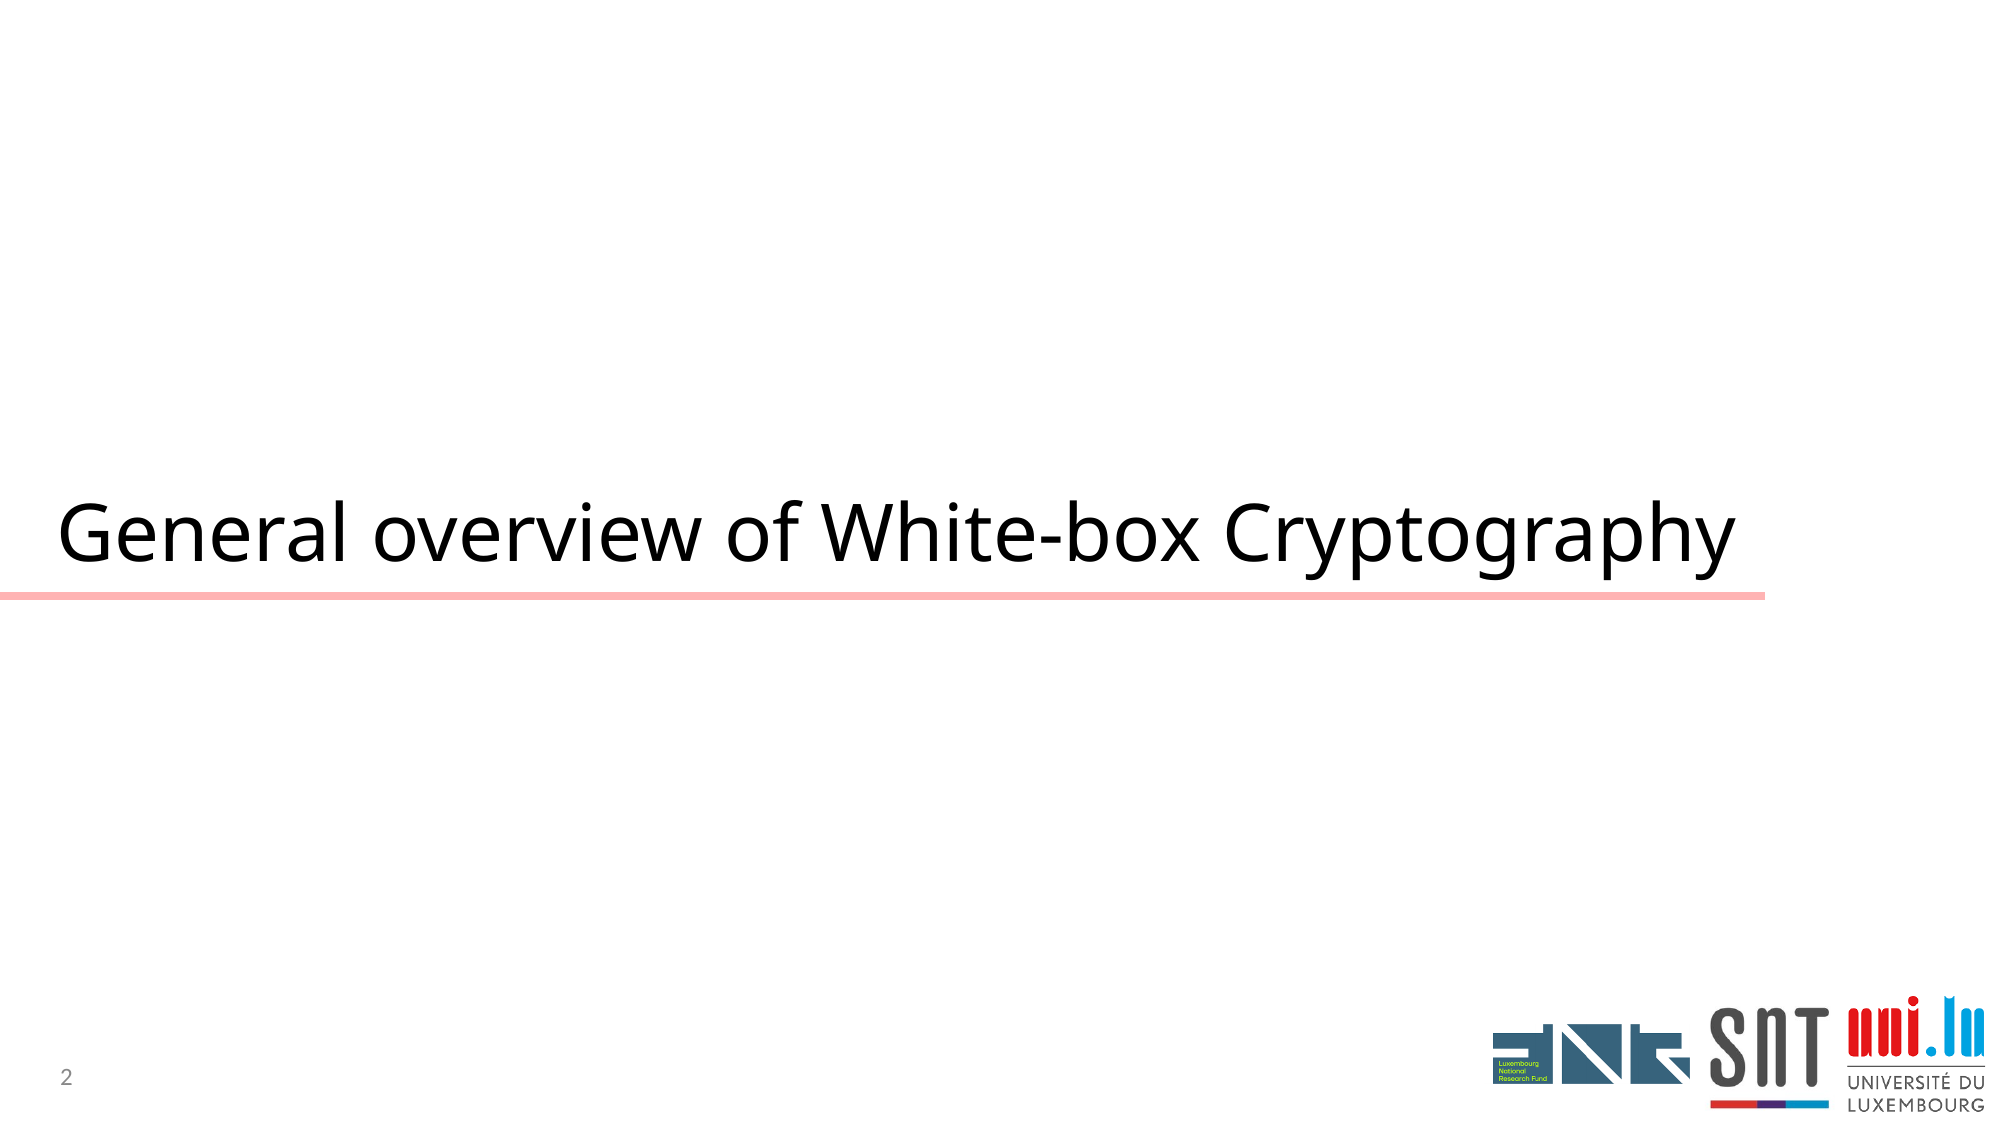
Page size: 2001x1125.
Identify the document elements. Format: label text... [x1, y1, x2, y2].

picture [1847, 994, 1986, 1114]
slide_number 2 [45, 1045, 496, 1106]
picture [1700, 983, 1837, 1125]
picture [1484, 1024, 1690, 1084]
title General overview of White-box Cryptography [41, 484, 1767, 597]
